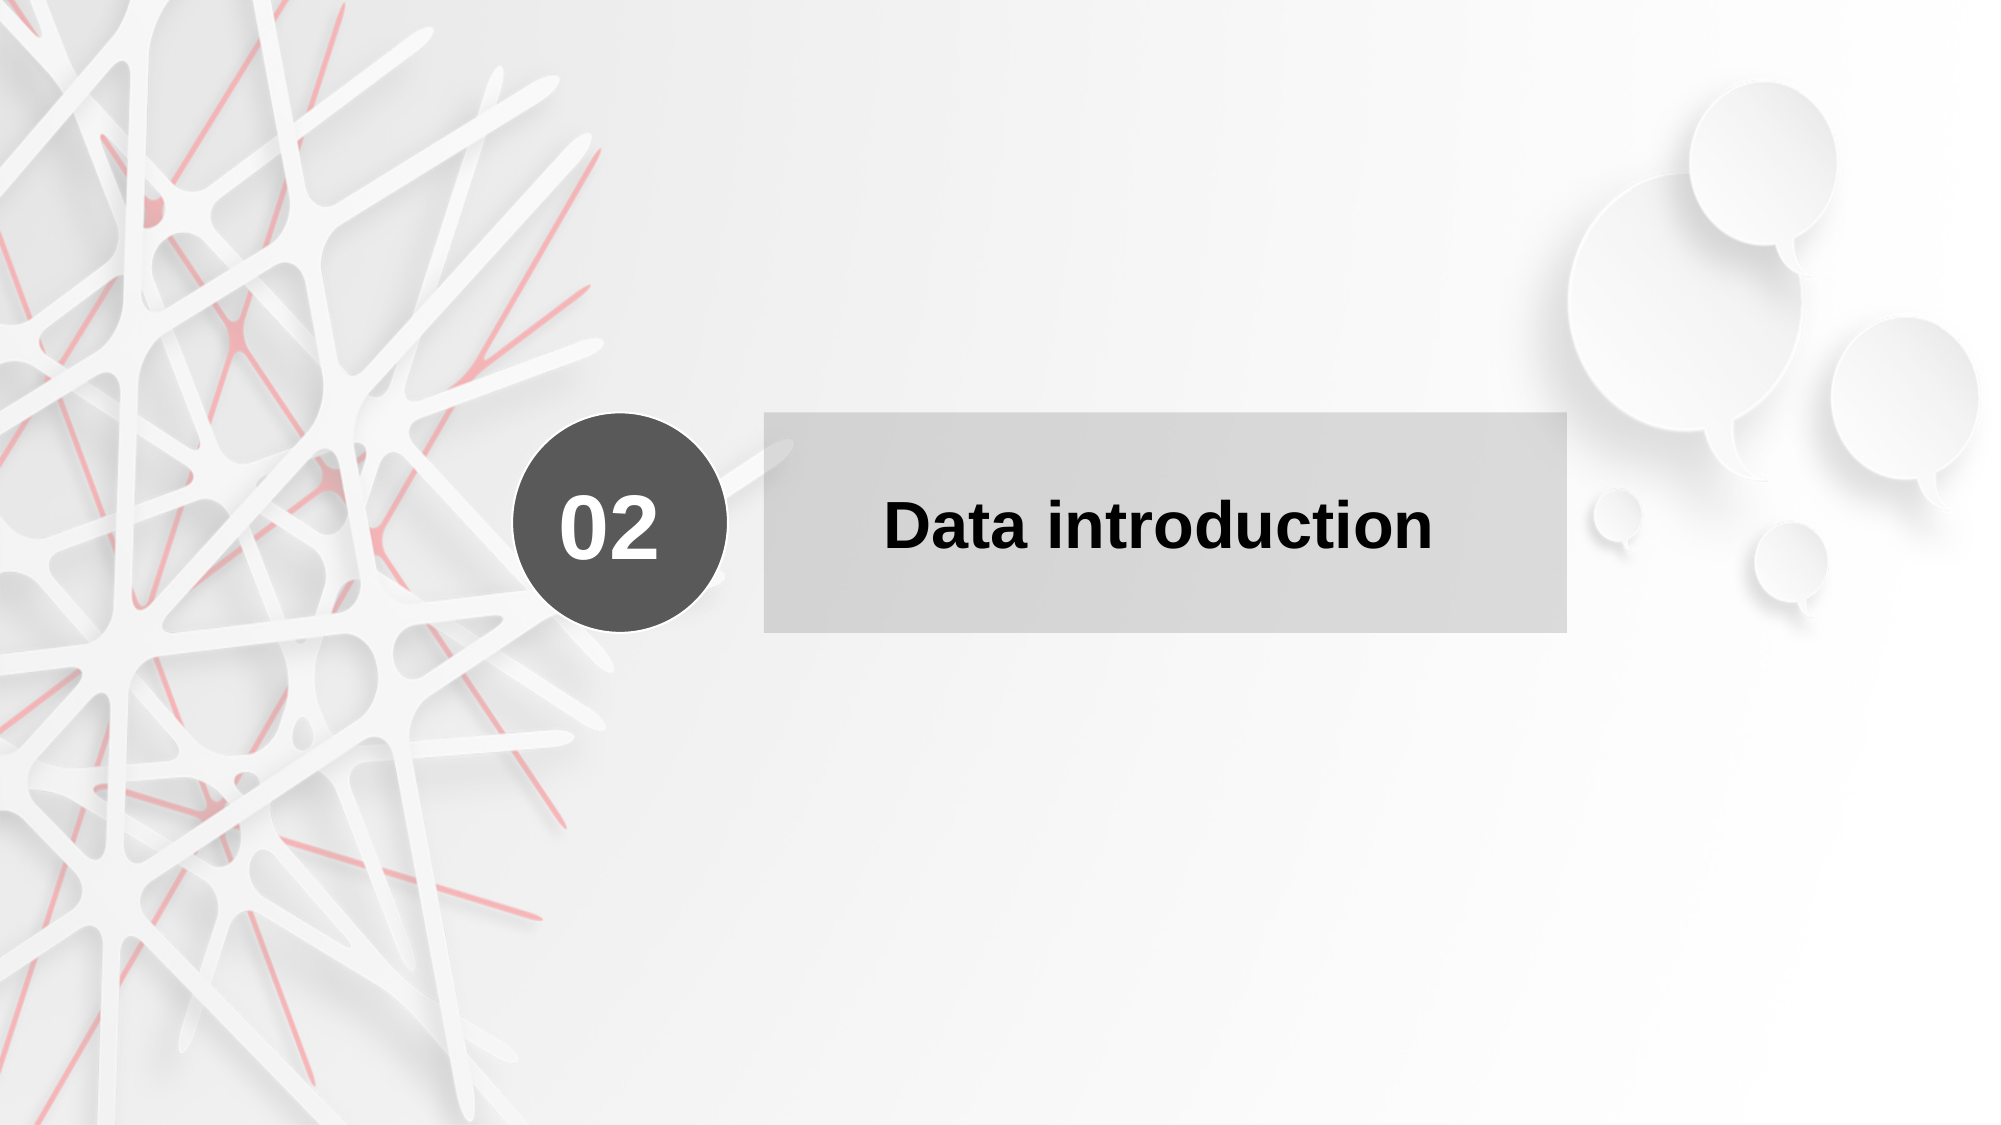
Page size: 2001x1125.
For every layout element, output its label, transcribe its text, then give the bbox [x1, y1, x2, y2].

text_box Data introduction [883, 482, 1603, 563]
text_box 02 [511, 411, 730, 634]
text_box [763, 411, 1568, 634]
